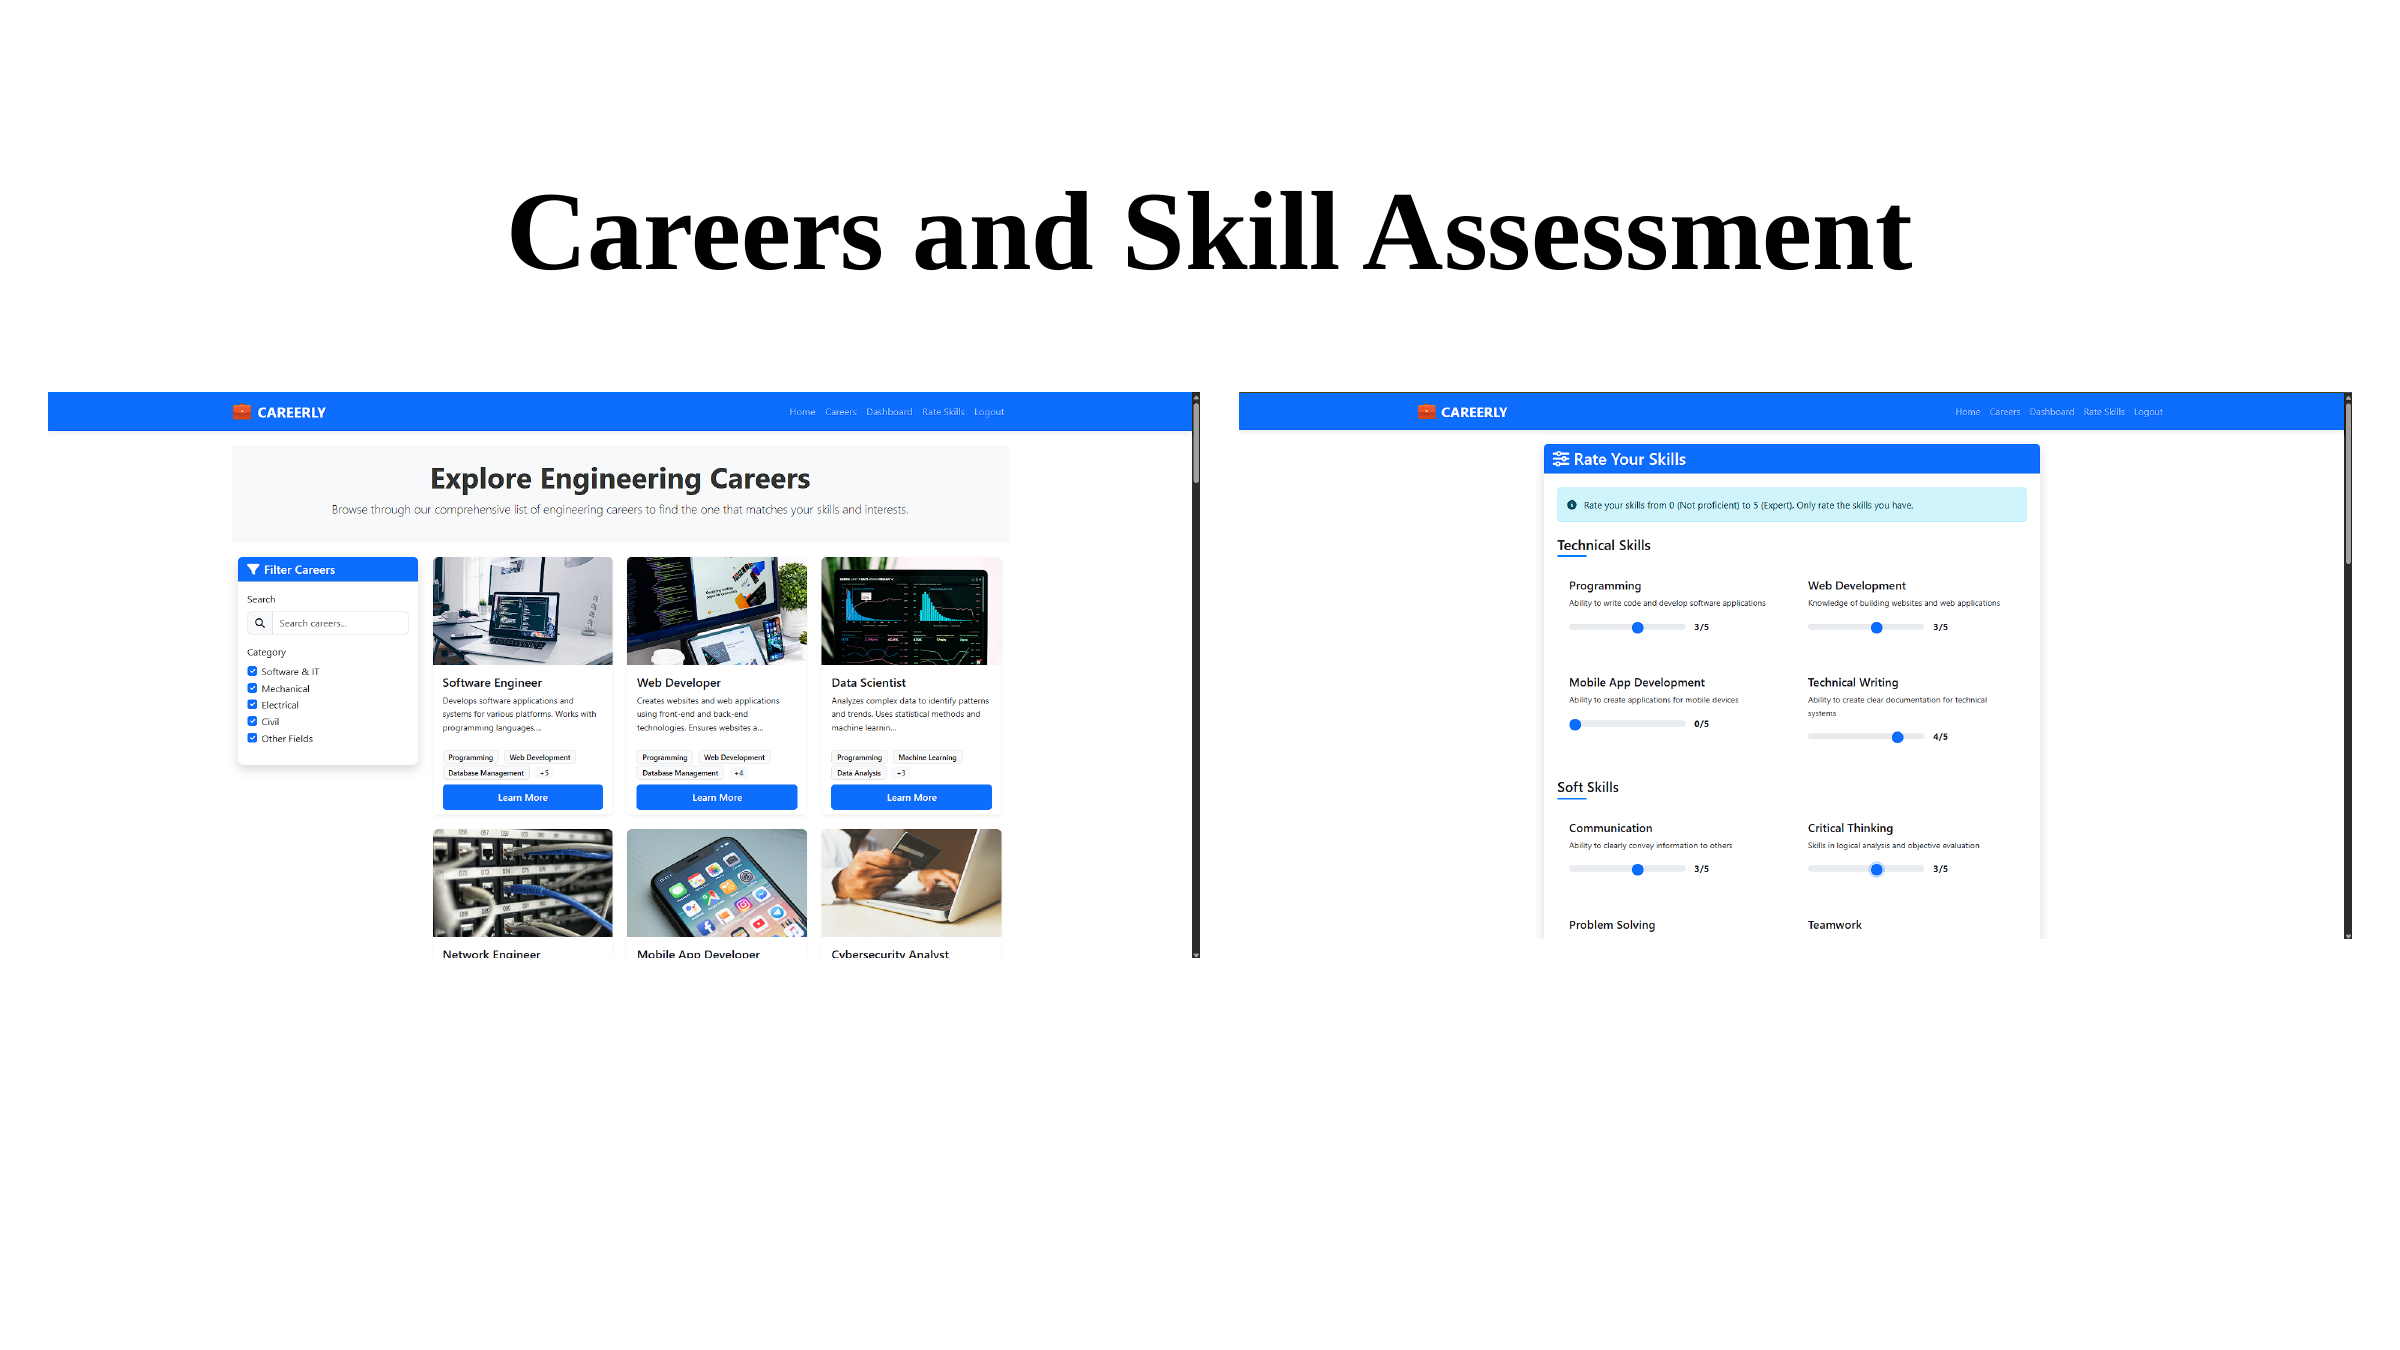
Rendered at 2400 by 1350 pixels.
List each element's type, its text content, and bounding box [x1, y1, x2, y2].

picture [47, 392, 1200, 958]
text_box Careers and Skill Assessment [491, 149, 1940, 300]
picture [1239, 392, 2352, 939]
